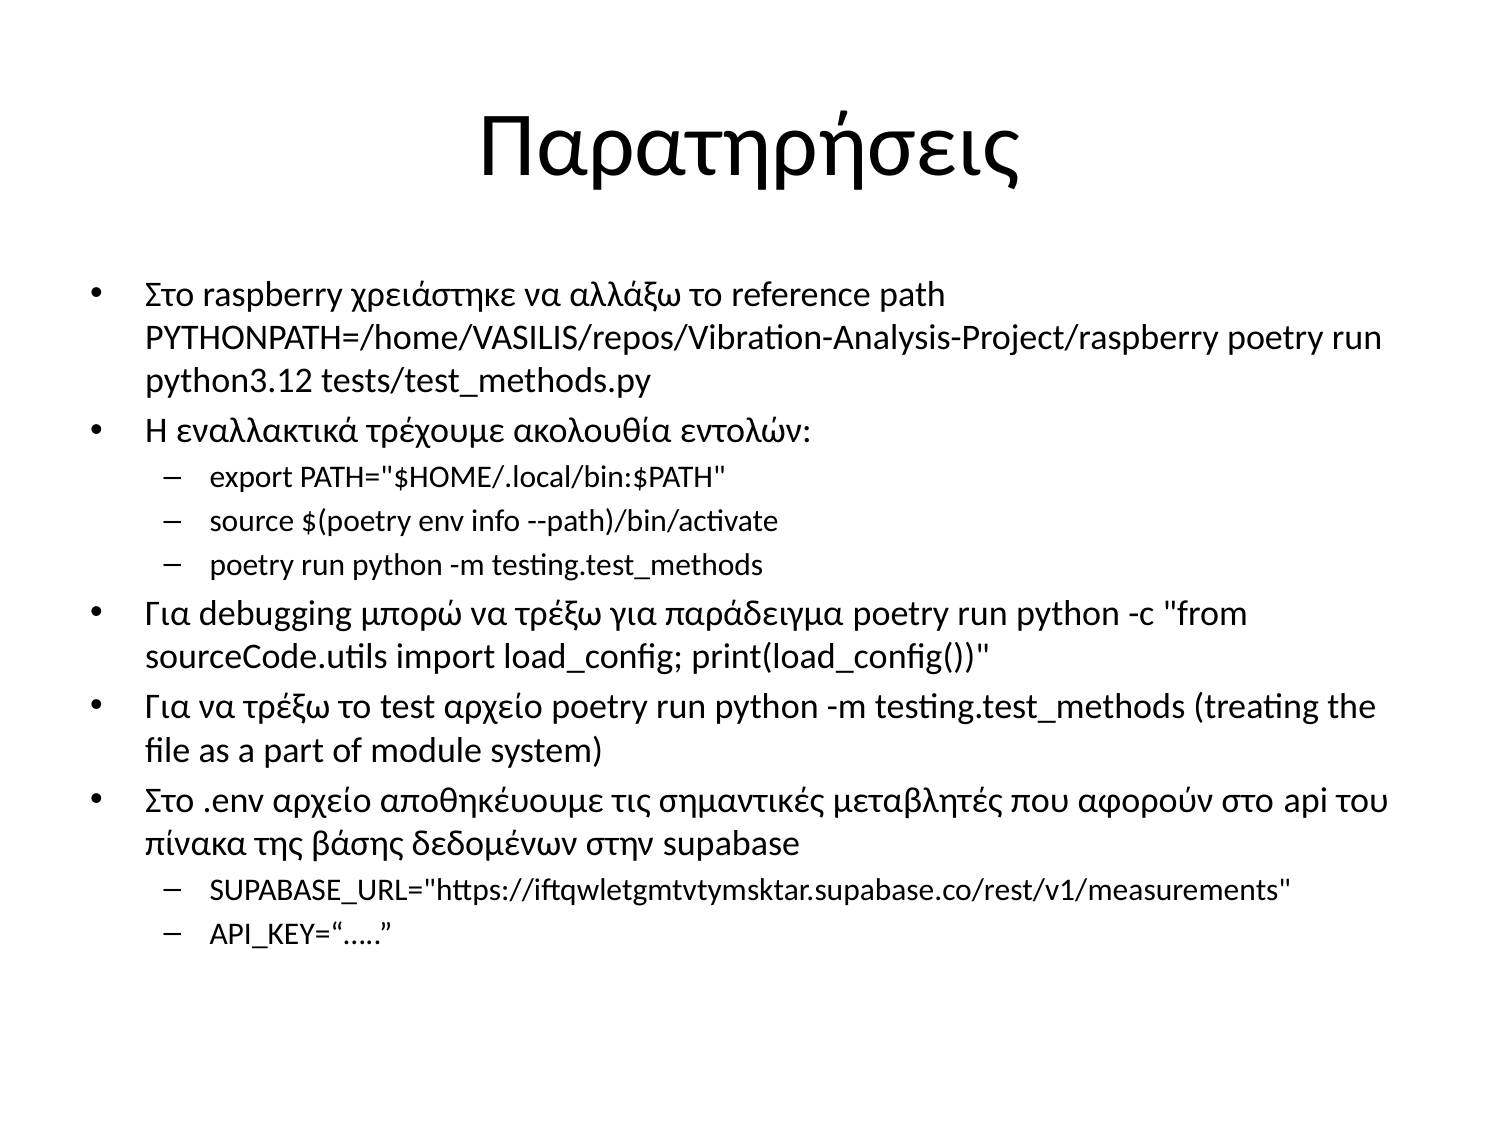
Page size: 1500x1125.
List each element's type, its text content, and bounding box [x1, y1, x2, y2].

list Στο raspberry χρειάστηκε να αλλάξω το reference path PYTHONPATH=/home/VASILIS/repos/Vibration-Analysis-Project/raspberry poetry run python3.12 tests/test_methods.py Η εναλλακτικά τρέχουμε ακολουθία εντολών: export PATH="$HOME/.local/bin:$PATH" source $(poetry env info --path)/bin/activate poetry run python -m testing.test_methods Για debugging μπορώ να τρέξω για παράδειγμα poetry run python -c "from sourceCode.utils import load_config; print(load_config())" Για να τρέξω το test αρχείο poetry run python -m testing.test_methods (treating the file as a part of module system) Στο .env αρχείο αποθηκέυουμε τις σημαντικές μεταβλητές που αφορούν στο api του πίνακα της βάσης δεδομένων στην supabase SUPABASE_URL="https://iftqwletgmtvtymsktar.supabase.co/rest/v1/measurements" API_KEY=“…..” [75, 262, 1425, 1005]
title Παρατηρήσεις [75, 45, 1425, 233]
